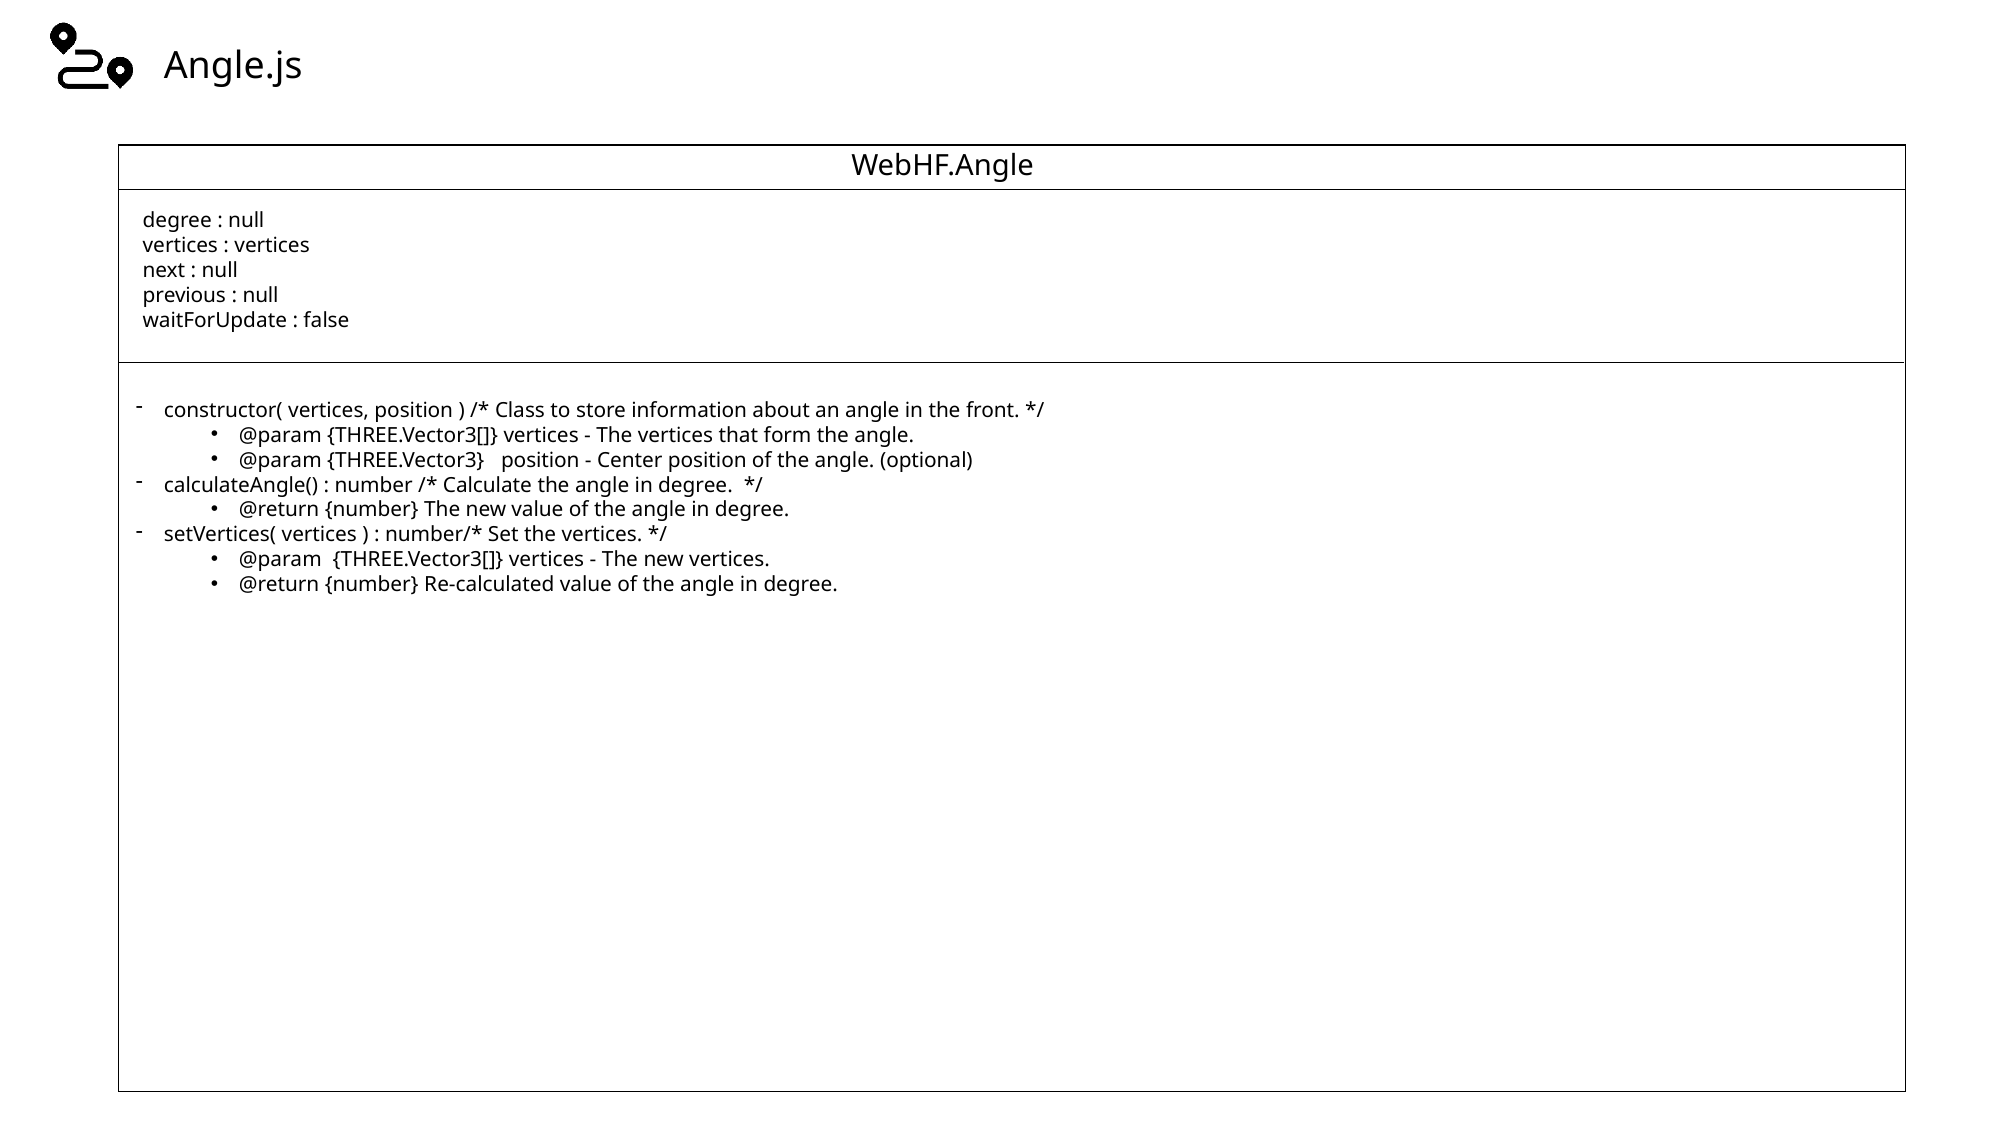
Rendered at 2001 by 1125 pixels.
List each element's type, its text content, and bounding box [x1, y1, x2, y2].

picture [50, 14, 133, 97]
text_box degree : null vertices : vertices next : null previous : null waitForUpdate : false [127, 199, 365, 339]
text_box constructor( vertices, position ) /* Class to store information about an angle in the front. */ @param {THREE.Vector3[]} vertices - The vertices that form the angle. @param {THREE.Vector3} position - Center position of the angle. (optional) calculateAngle() : number /* Calculate the angle in degree. */ @return {number} The new value of the angle in degree. setVertices( vertices ) : number/* Set the vertices. */ @param {THREE.Vector3[]} vertices - The new vertices. @return {number} Re-calculated value of the angle in degree. [121, 388, 1863, 604]
text_box WebHF.Angle [836, 139, 1049, 189]
text_box [117, 144, 1907, 1092]
text_box Angle.js [148, 33, 1963, 93]
